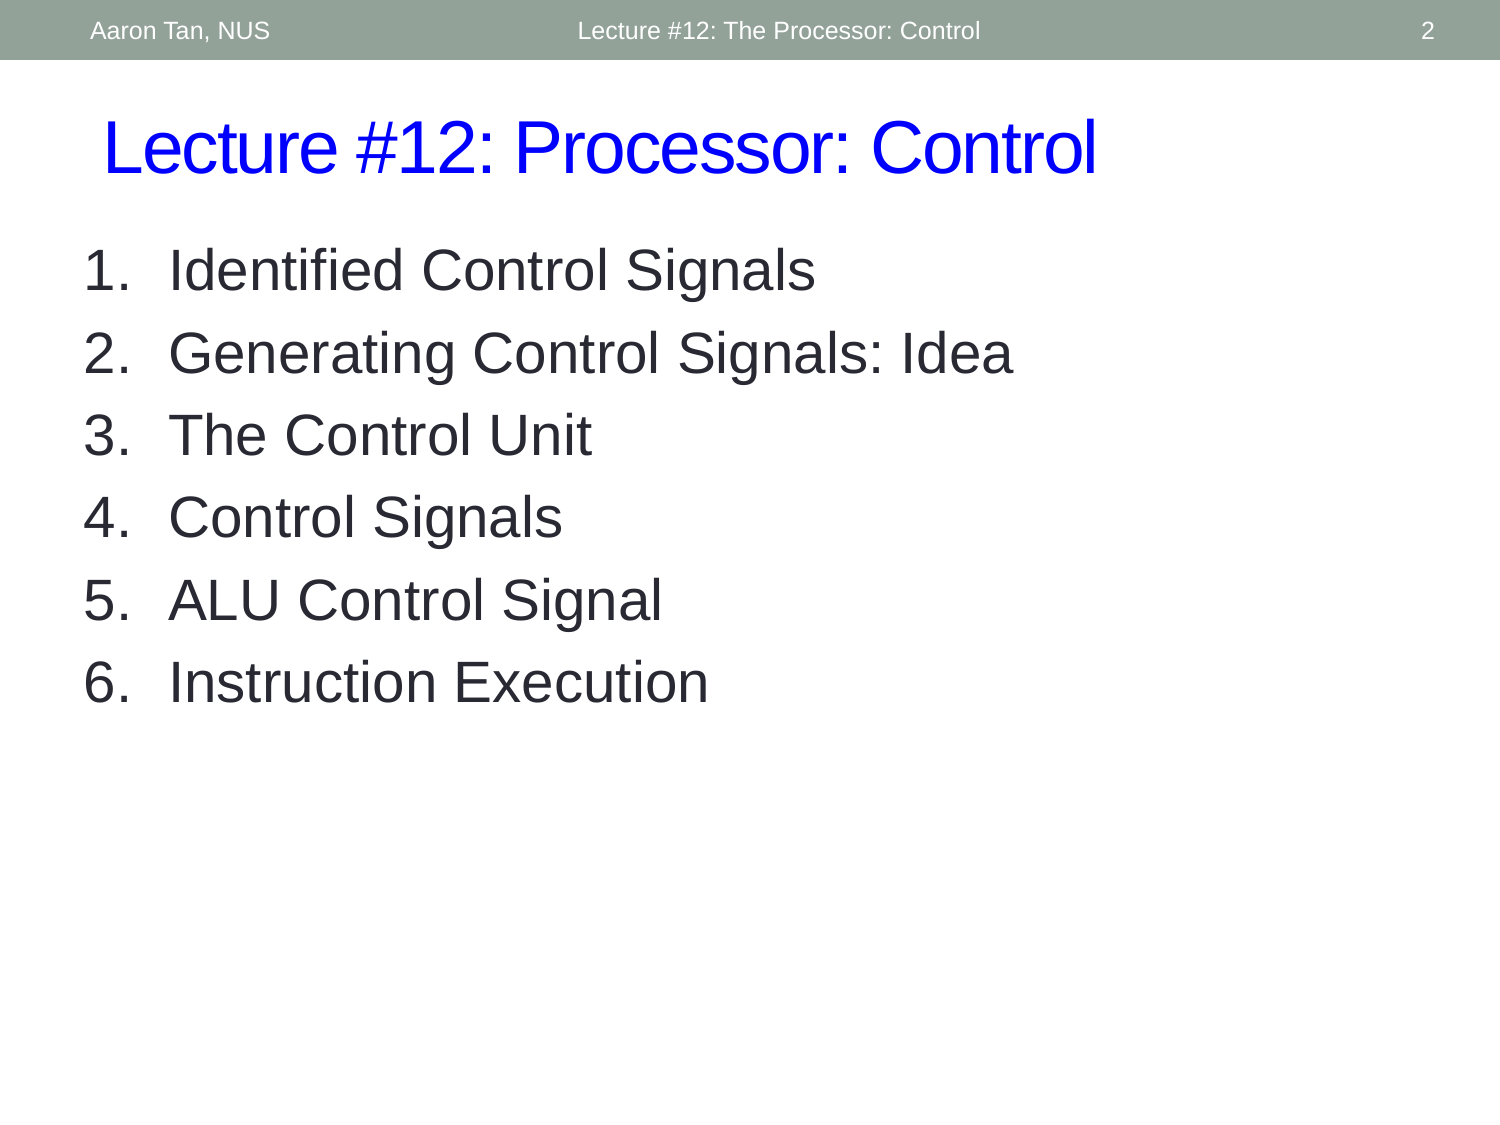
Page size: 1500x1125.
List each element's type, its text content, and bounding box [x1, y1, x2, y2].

list Identified Control Signals Generating Control Signals: Idea The Control Unit Control Signals ALU Control Signal Instruction Execution [68, 224, 1450, 1089]
title Lecture #12: Processor: Control [87, 62, 1463, 225]
slide_number 2 [1308, 3, 1450, 57]
footer Lecture #12: The Processor: Control [562, 3, 1238, 57]
slide_number Aaron Tan, NUS [75, 3, 550, 57]
